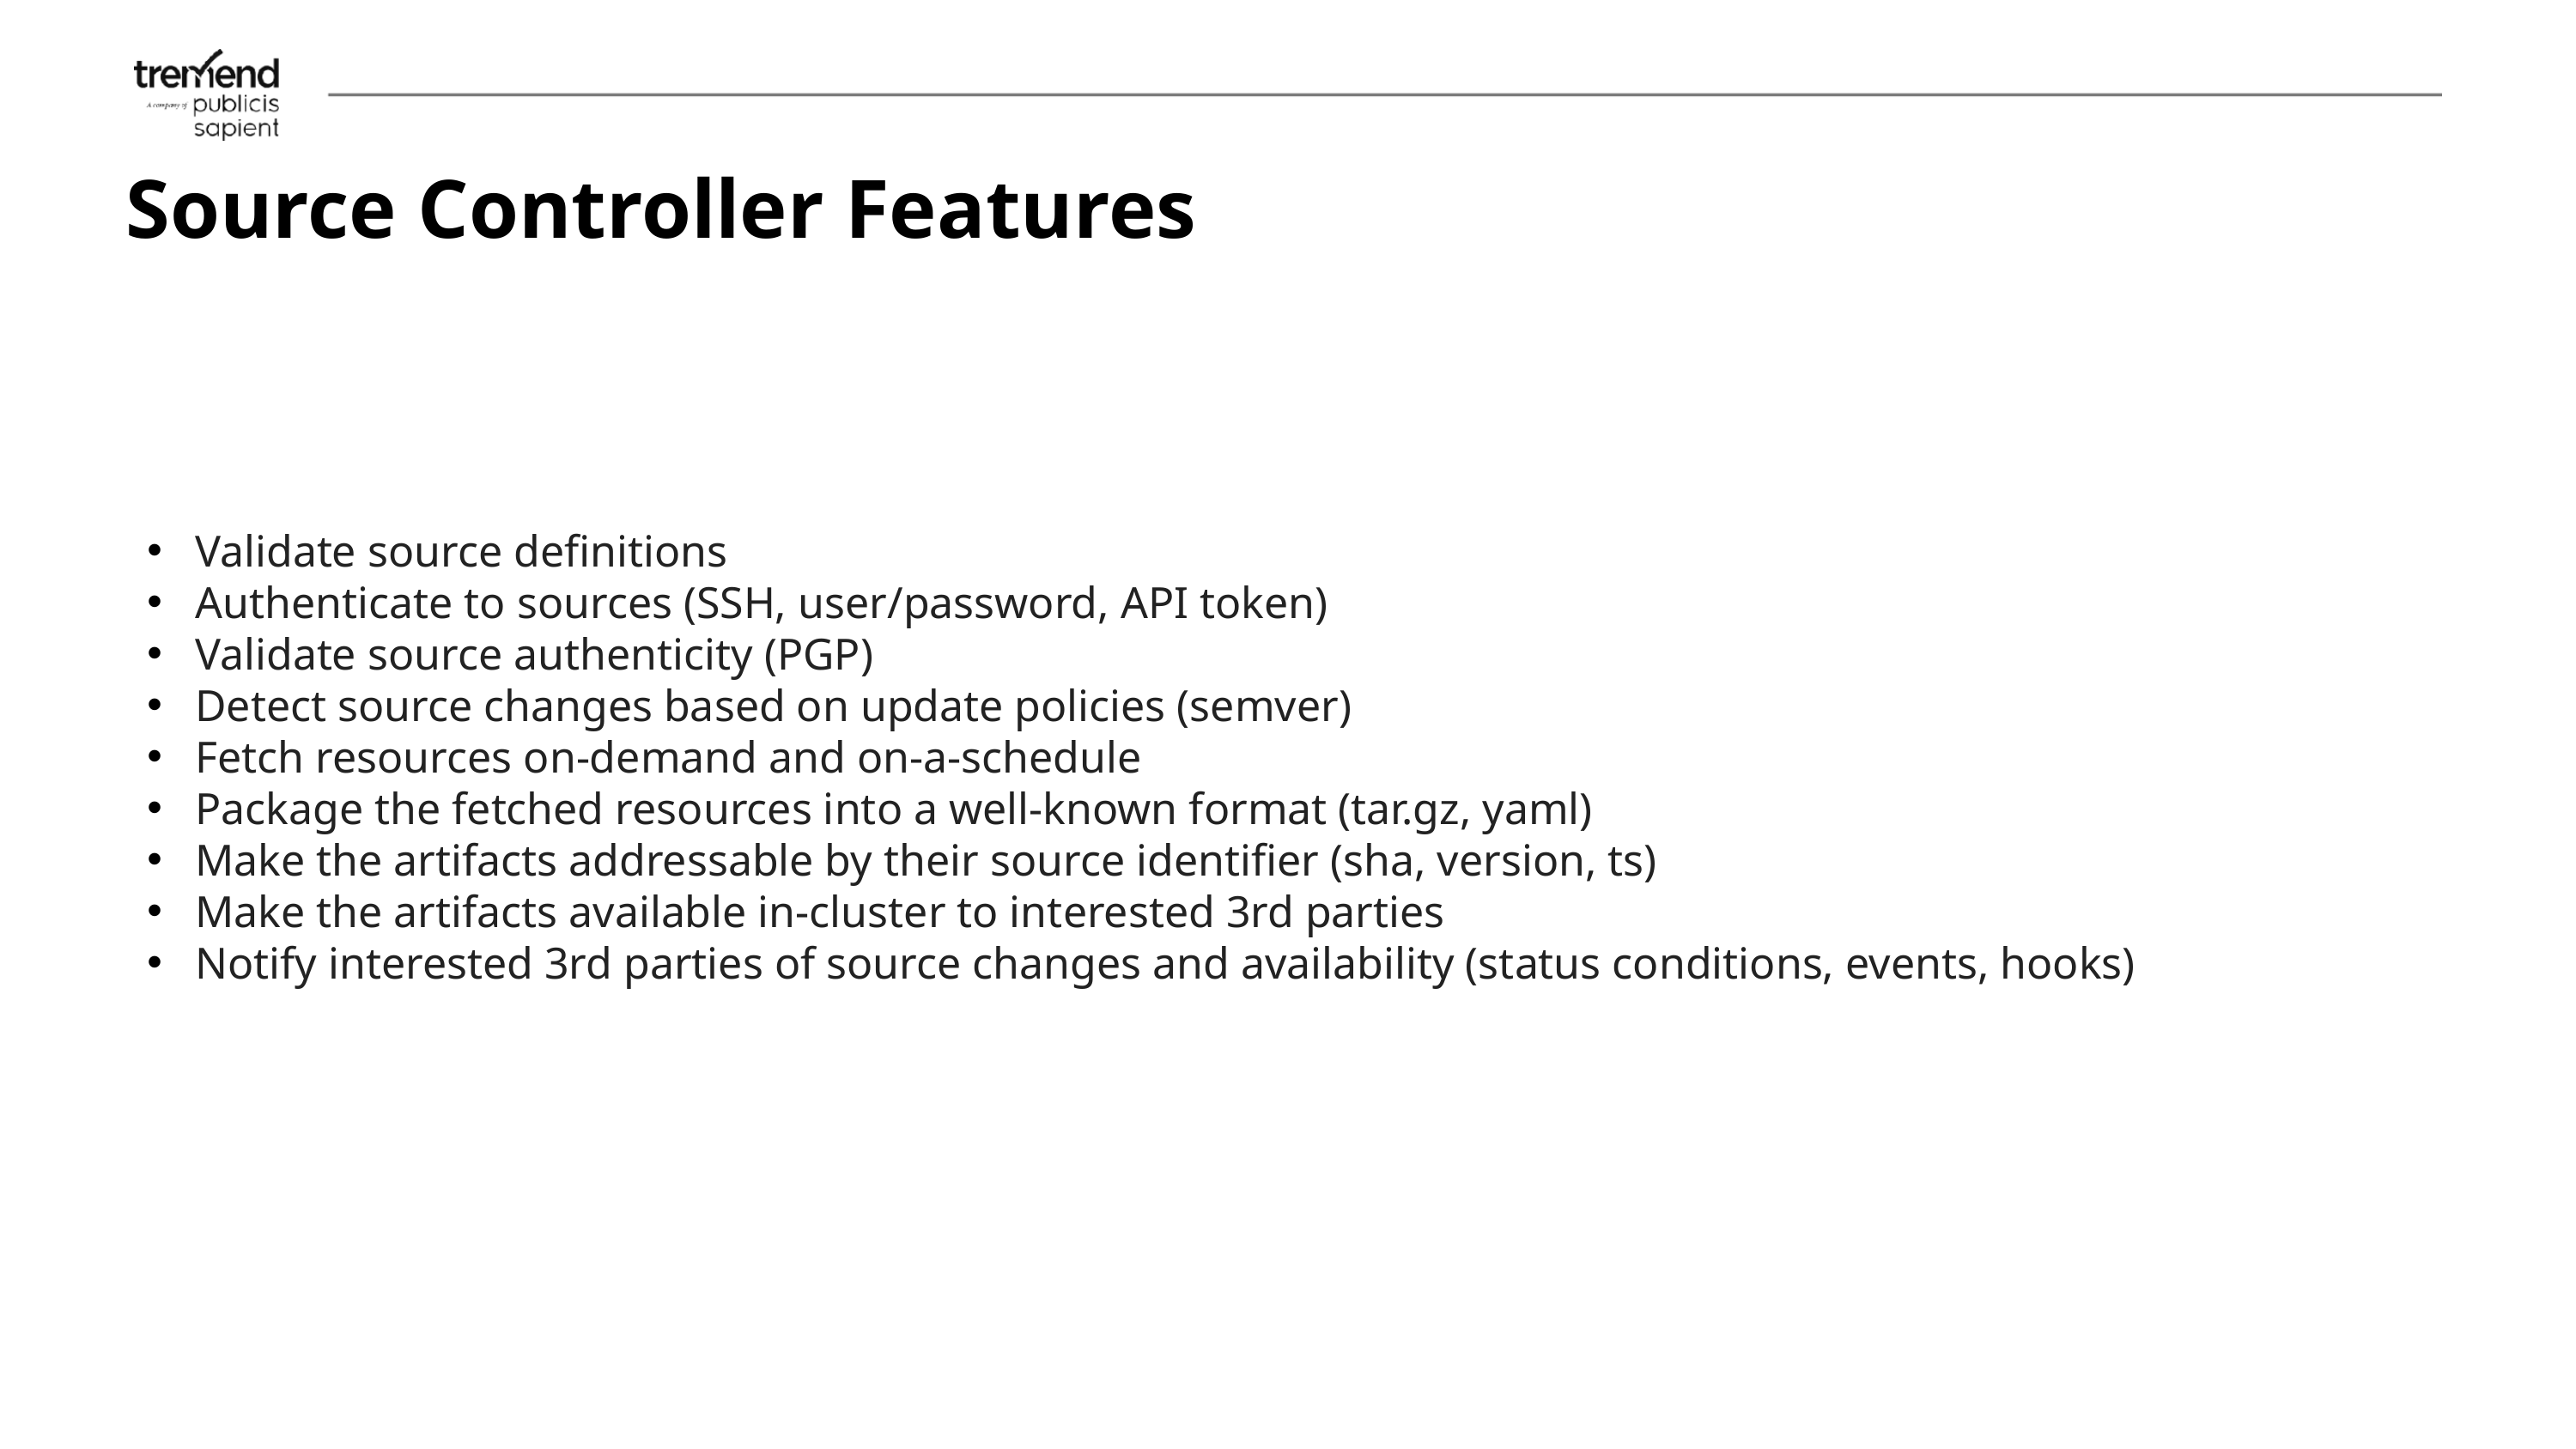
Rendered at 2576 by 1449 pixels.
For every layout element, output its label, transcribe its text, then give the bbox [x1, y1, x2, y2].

text_box Source Controller Features [112, 130, 1793, 267]
picture [133, 49, 2442, 142]
text_box Validate source definitions Authenticate to sources (SSH, user/password, API token) Validate source authenticity (PGP) Detect source changes based on update policies (semver) Fetch resources on-demand and on-a-schedule Package the fetched resources into a well-known format (tar.gz, yaml) Make the artifacts addressable by their source identifier (sha, version, ts) Make the artifacts available in-cluster to interested 3rd parties Notify interested 3rd parties of source changes and availability (status conditions, events, hooks) [134, 349, 2442, 1060]
